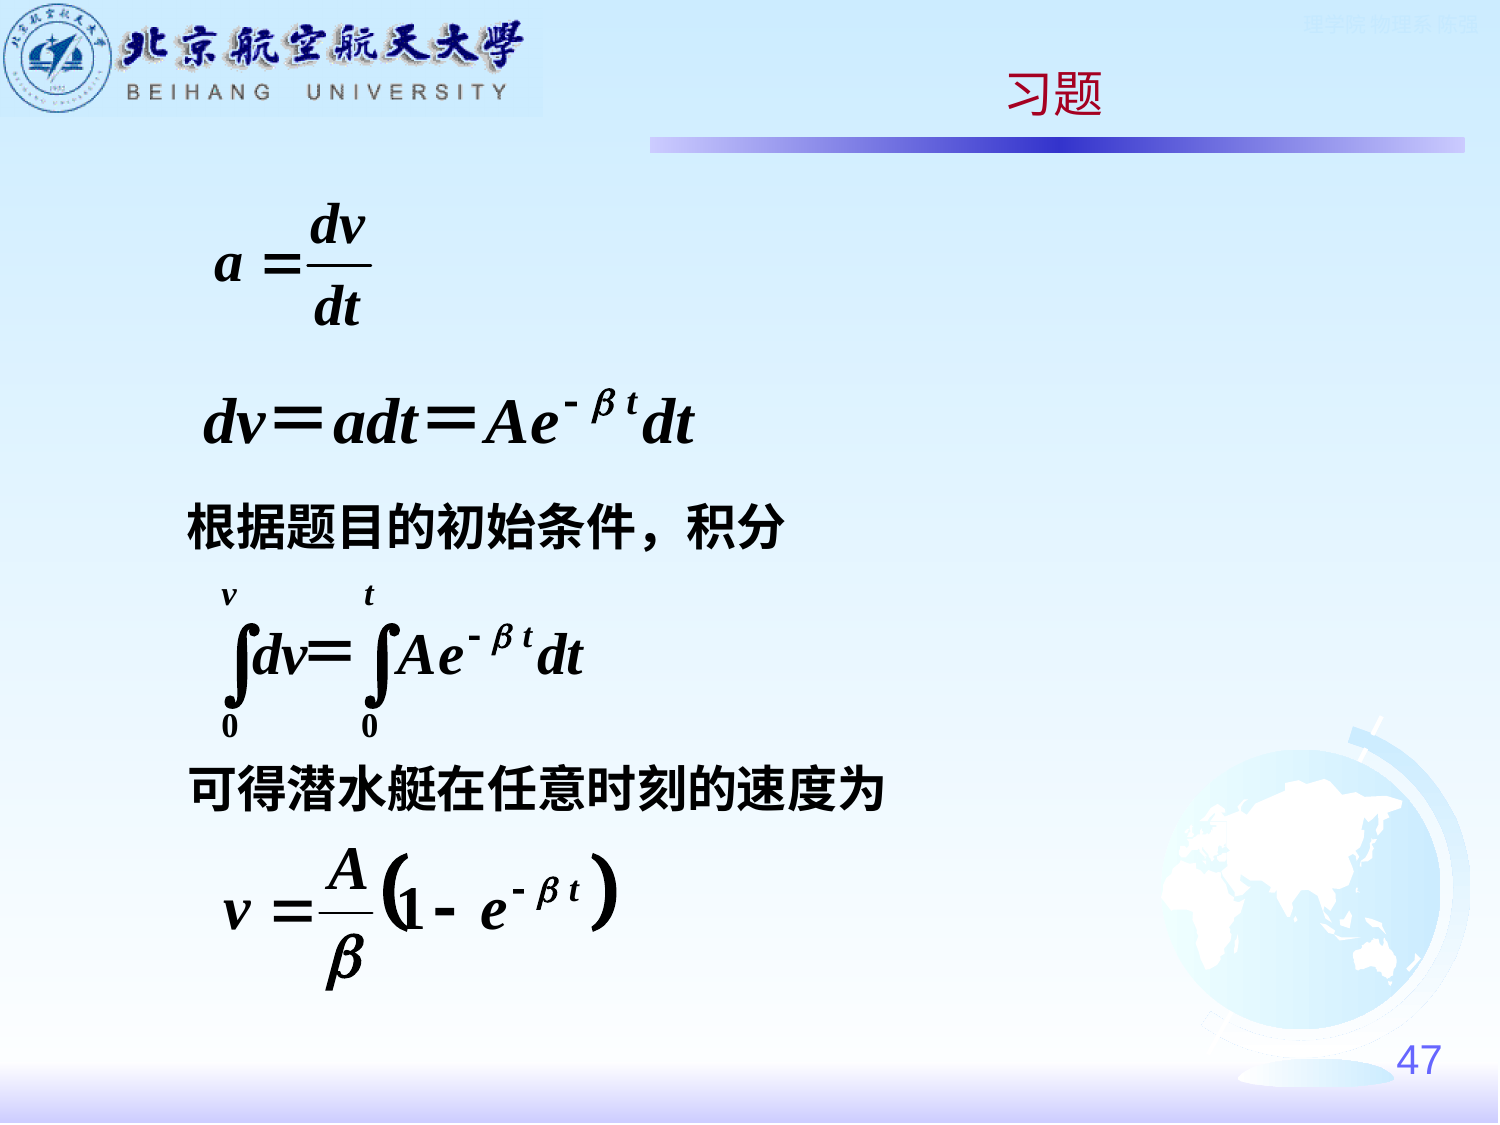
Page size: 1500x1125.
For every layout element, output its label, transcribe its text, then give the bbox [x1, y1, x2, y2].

picture [0, 0, 543, 117]
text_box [206, 184, 382, 340]
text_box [206, 565, 597, 749]
slide_number 47 [1145, 1024, 1459, 1101]
text_box 可得潜水艇在任意时刻的速度为 [172, 750, 914, 826]
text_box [194, 373, 709, 461]
text_box 根据题目的初始条件，积分 [171, 487, 813, 563]
text_box 习题 [625, 47, 1483, 138]
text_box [215, 825, 618, 1003]
